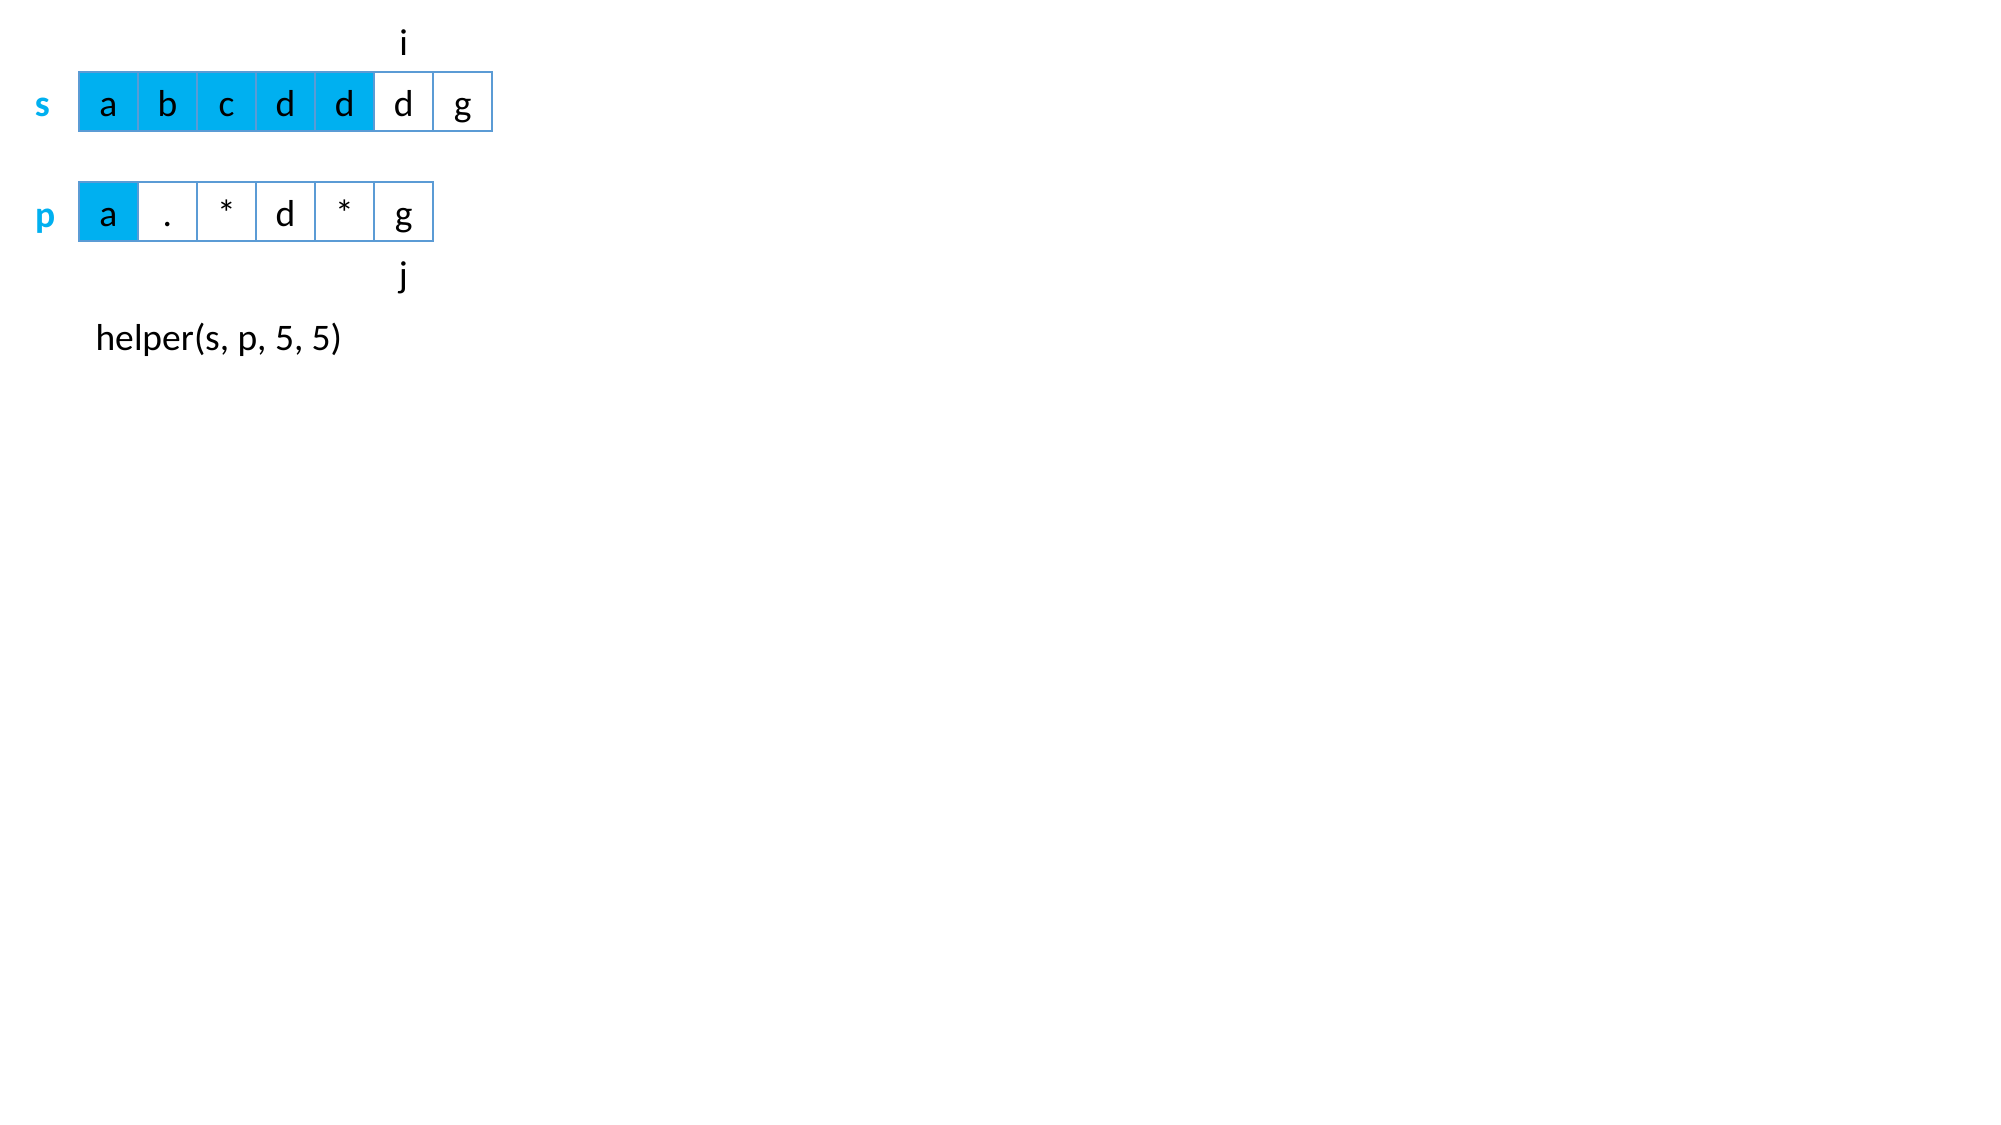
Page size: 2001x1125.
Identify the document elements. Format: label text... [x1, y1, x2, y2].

text_box j [384, 242, 423, 303]
text_box a [78, 181, 137, 242]
text_box g [432, 71, 493, 132]
text_box d [314, 71, 373, 132]
text_box helper(s, p, 5, 5) [80, 305, 358, 365]
text_box d [373, 71, 432, 132]
text_box * [196, 181, 255, 242]
text_box * [314, 181, 373, 242]
text_box d [255, 181, 314, 242]
text_box . [137, 181, 196, 242]
text_box s [19, 71, 65, 132]
text_box c [196, 71, 255, 132]
text_box g [373, 181, 434, 242]
text_box b [137, 71, 196, 132]
text_box p [20, 182, 70, 243]
text_box i [384, 10, 423, 71]
text_box a [78, 71, 137, 132]
text_box d [255, 71, 314, 132]
